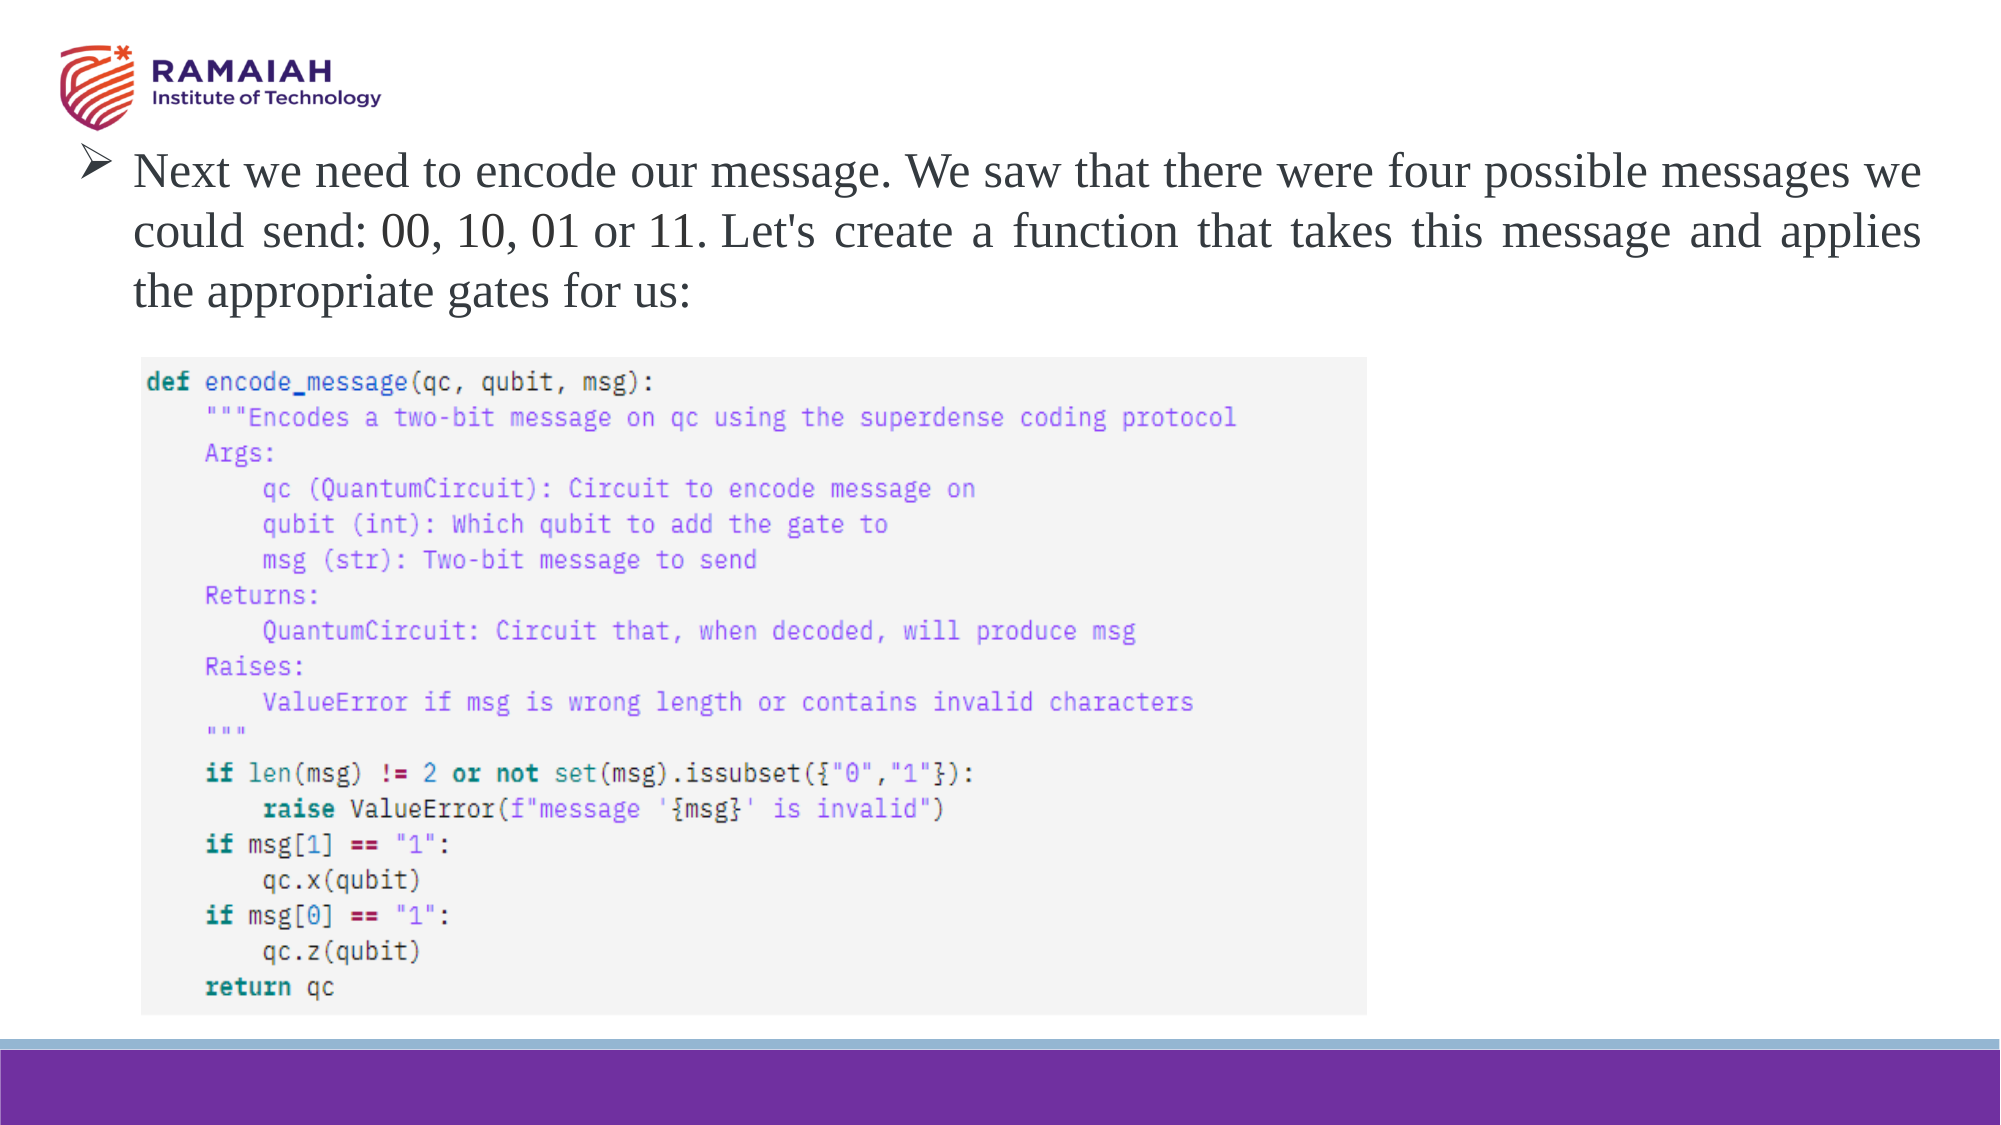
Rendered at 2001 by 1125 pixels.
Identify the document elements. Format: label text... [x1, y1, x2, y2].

text_box Next we need to encode our message. We saw that there were four possible messages we could send: 00, 10, 01 or 11. Let's create a function that takes this message and applies the appropriate gates for us: [74, 142, 1926, 313]
picture [141, 357, 1367, 1026]
picture [22, 0, 423, 161]
